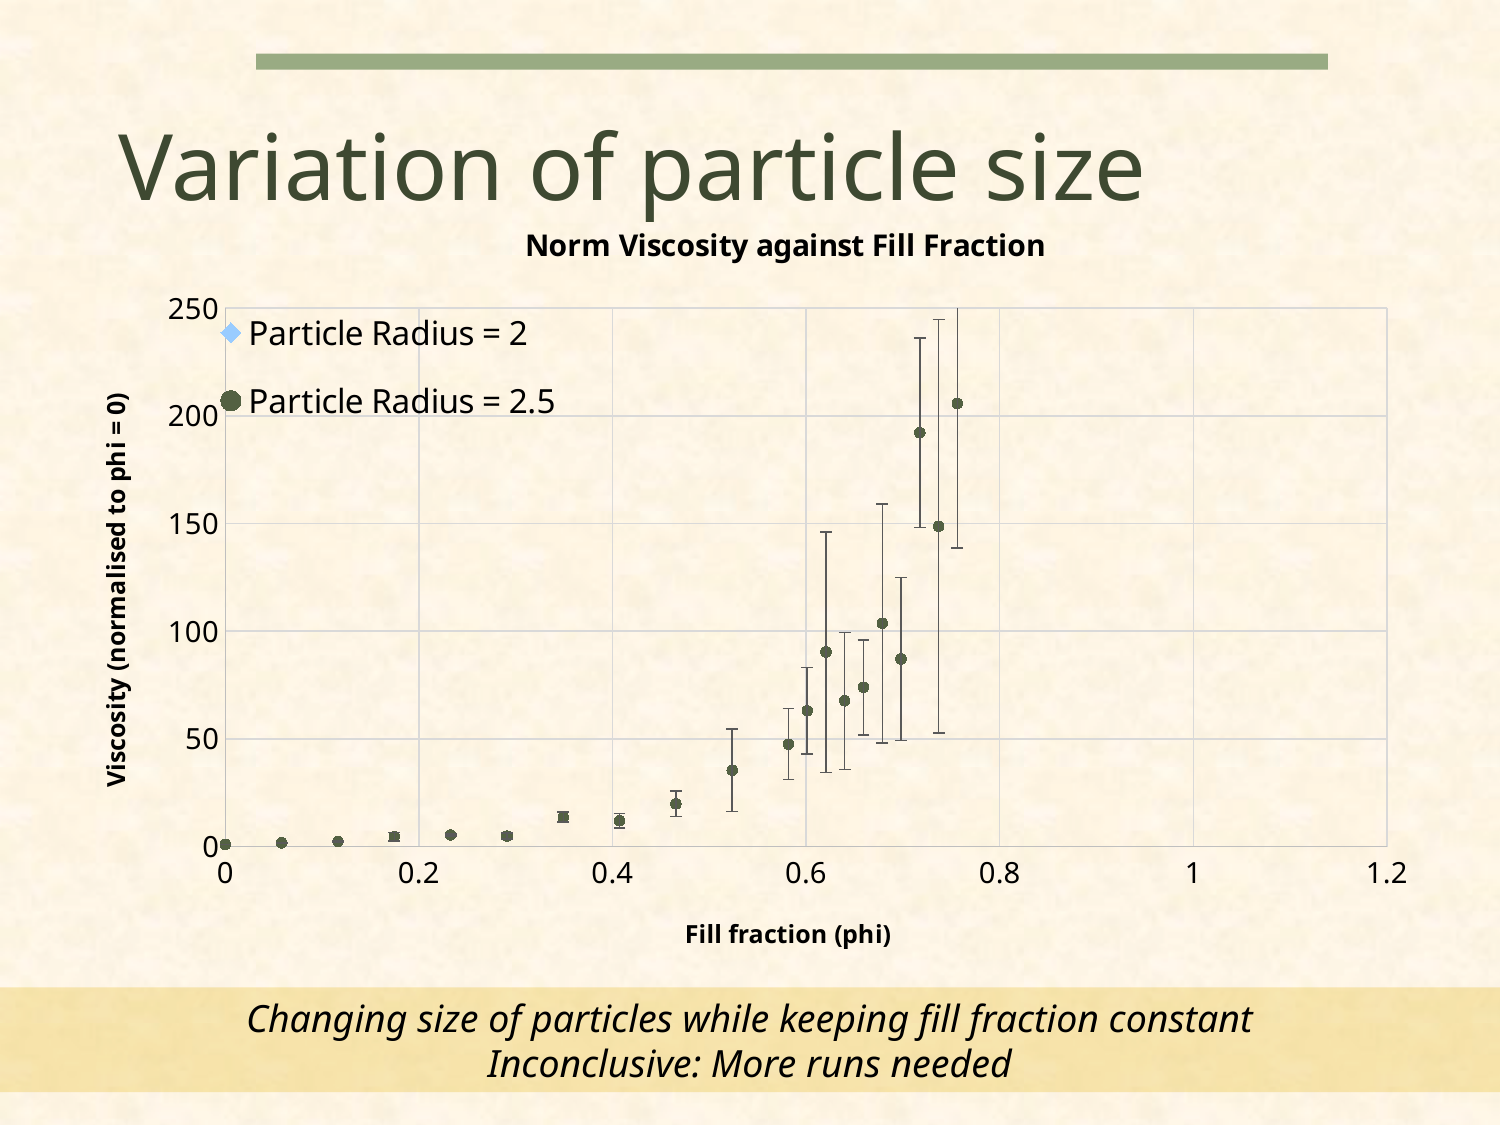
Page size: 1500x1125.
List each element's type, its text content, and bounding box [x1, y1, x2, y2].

text_box Changing size of particles while keeping fill fraction constant Inconclusive: More runs needed [0, 987, 1500, 1093]
chart [64, 189, 1436, 984]
title Variation of particle size [103, 61, 1397, 189]
